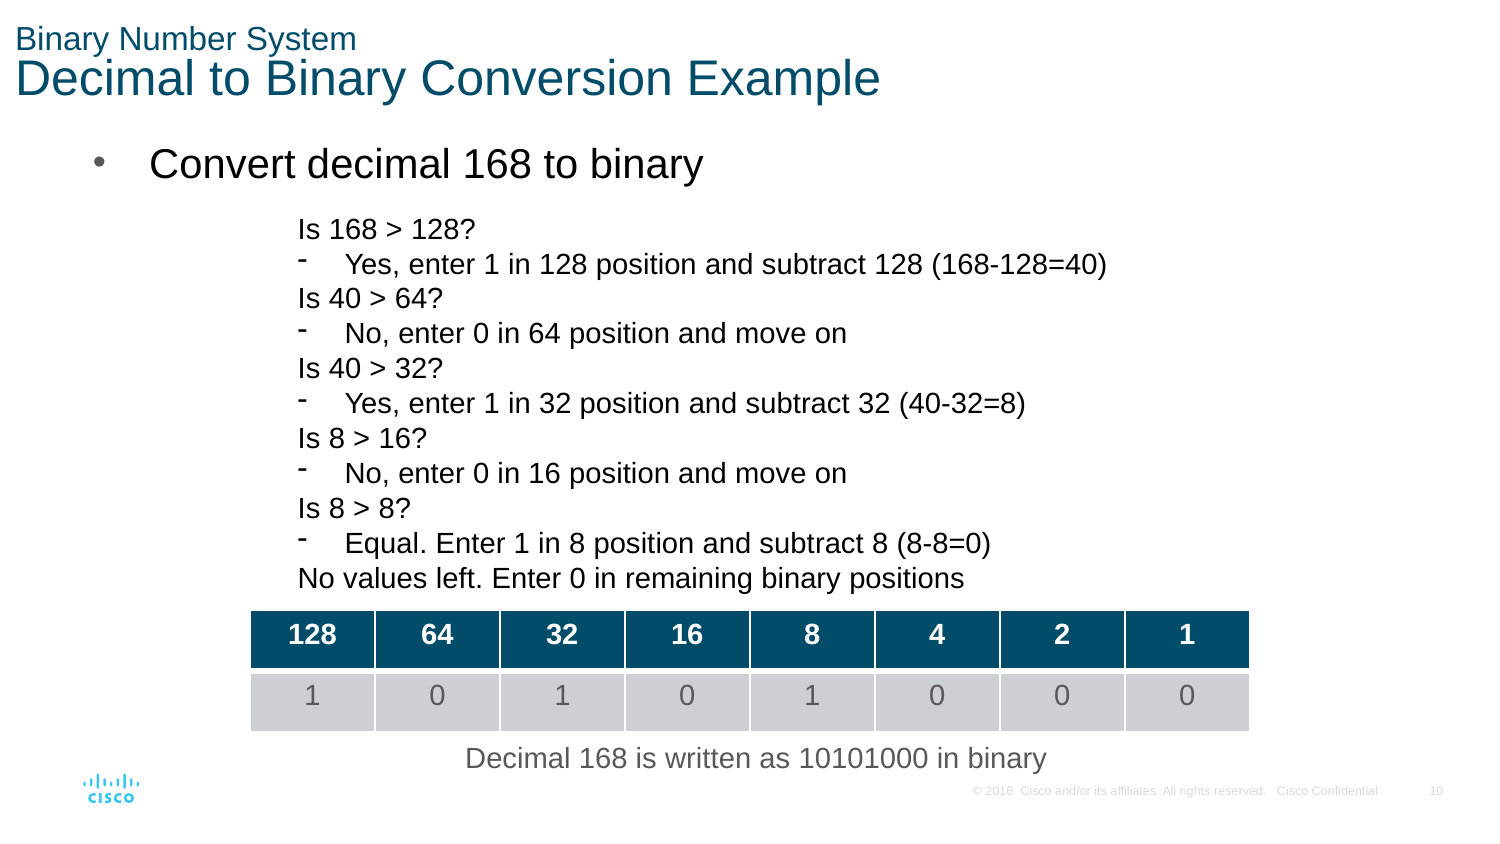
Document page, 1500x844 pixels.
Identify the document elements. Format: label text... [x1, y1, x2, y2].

table_cell 0 [876, 674, 999, 731]
table_header 4 [876, 611, 999, 668]
text_box Is 168 > 128? Yes, enter 1 in 128 position and subtract 128 (168-128=40) Is 40 > 64? No, enter 0 in 64 position and move on Is 40 > 32? Yes, enter 1 in 32 position and subtract 32 (40-32=8) Is 8 > 16? No, enter 0 in 16 position and move on Is 8 > 8? Equal. Enter 1 in 8 position and subtract 8 (8-8=0) No values left. Enter 0 in remaining binary positions [282, 202, 1124, 602]
table_cell 0 [1126, 674, 1249, 731]
list Convert decimal 168 to binary [77, 129, 1437, 203]
table_cell 0 [1001, 674, 1124, 731]
table_cell 1 [501, 674, 624, 731]
text_box Decimal 168 is written as 10101000 in binary [450, 731, 1064, 782]
table_cell 1 [251, 674, 374, 731]
table_header 1 [1126, 611, 1249, 668]
title Binary Number System Decimal to Binary Conversion Example [0, 5, 1369, 126]
table_header 8 [751, 611, 874, 668]
table_cell 1 [751, 674, 874, 731]
table_cell 0 [376, 674, 499, 731]
table_header 64 [376, 611, 499, 668]
table_header 128 [251, 611, 374, 668]
table_header 16 [626, 611, 749, 668]
table_cell 0 [626, 674, 749, 731]
table_header 32 [501, 611, 624, 668]
table_header 2 [1001, 611, 1124, 668]
